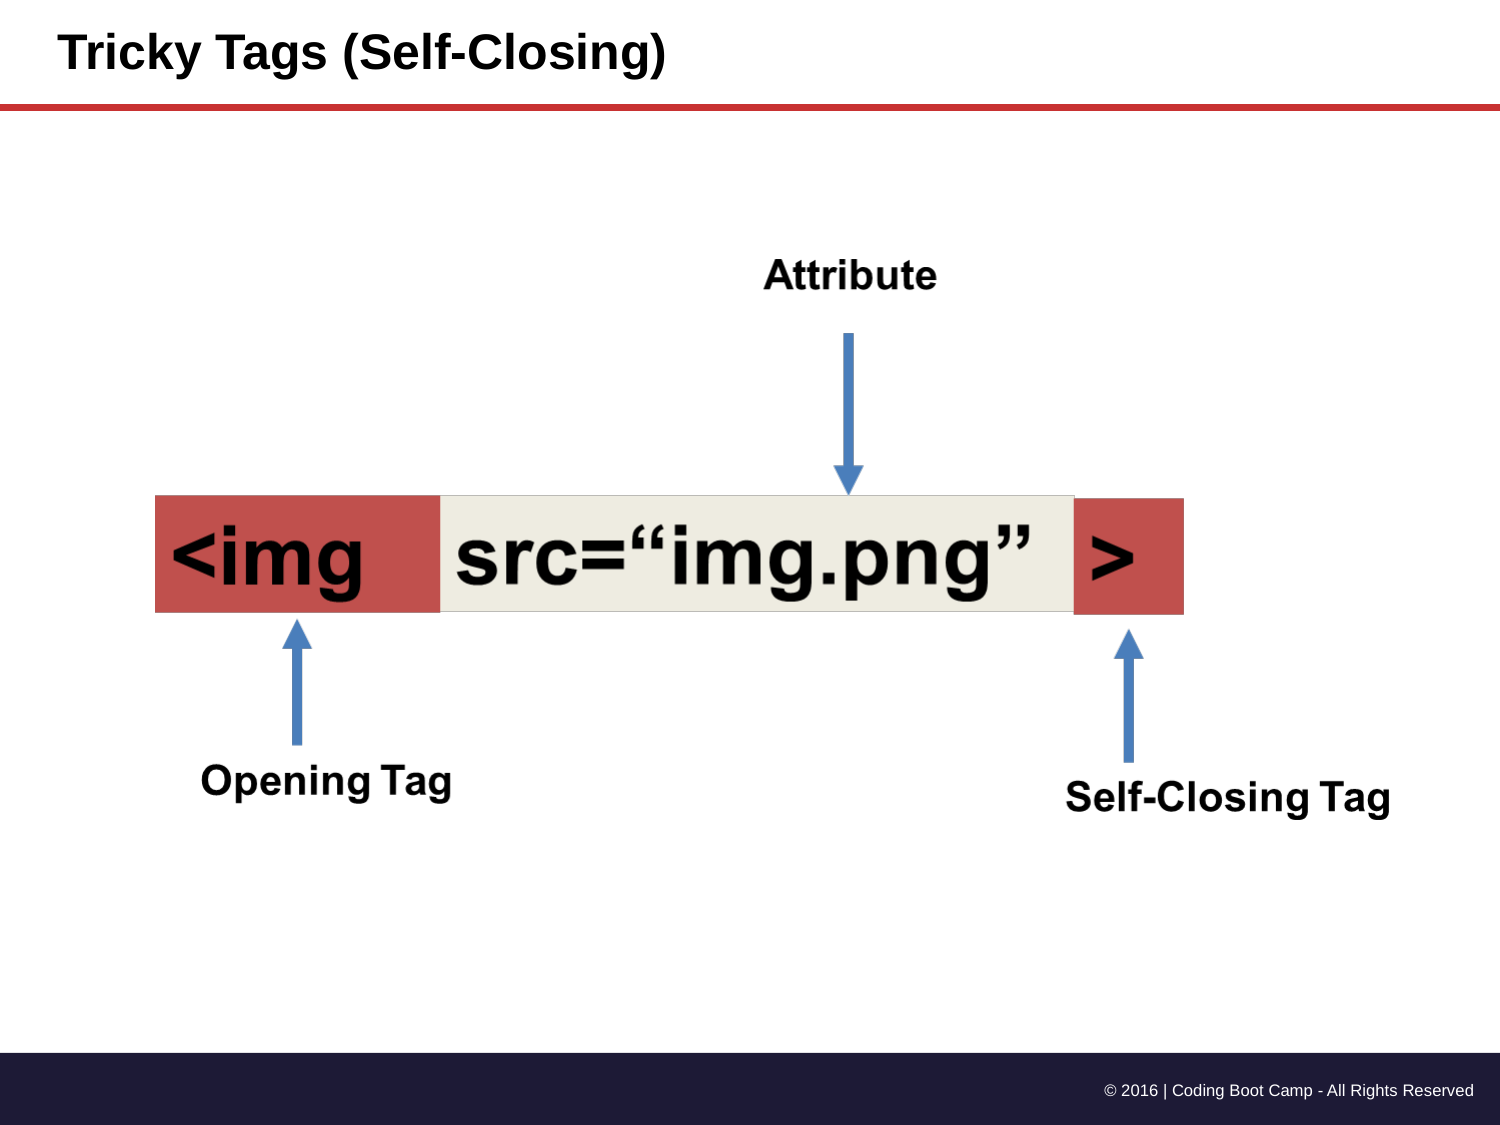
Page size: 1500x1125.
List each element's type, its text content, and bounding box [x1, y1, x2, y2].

title Tricky Tags (Self-Closing) [49, 0, 1176, 108]
picture [119, 235, 1417, 847]
